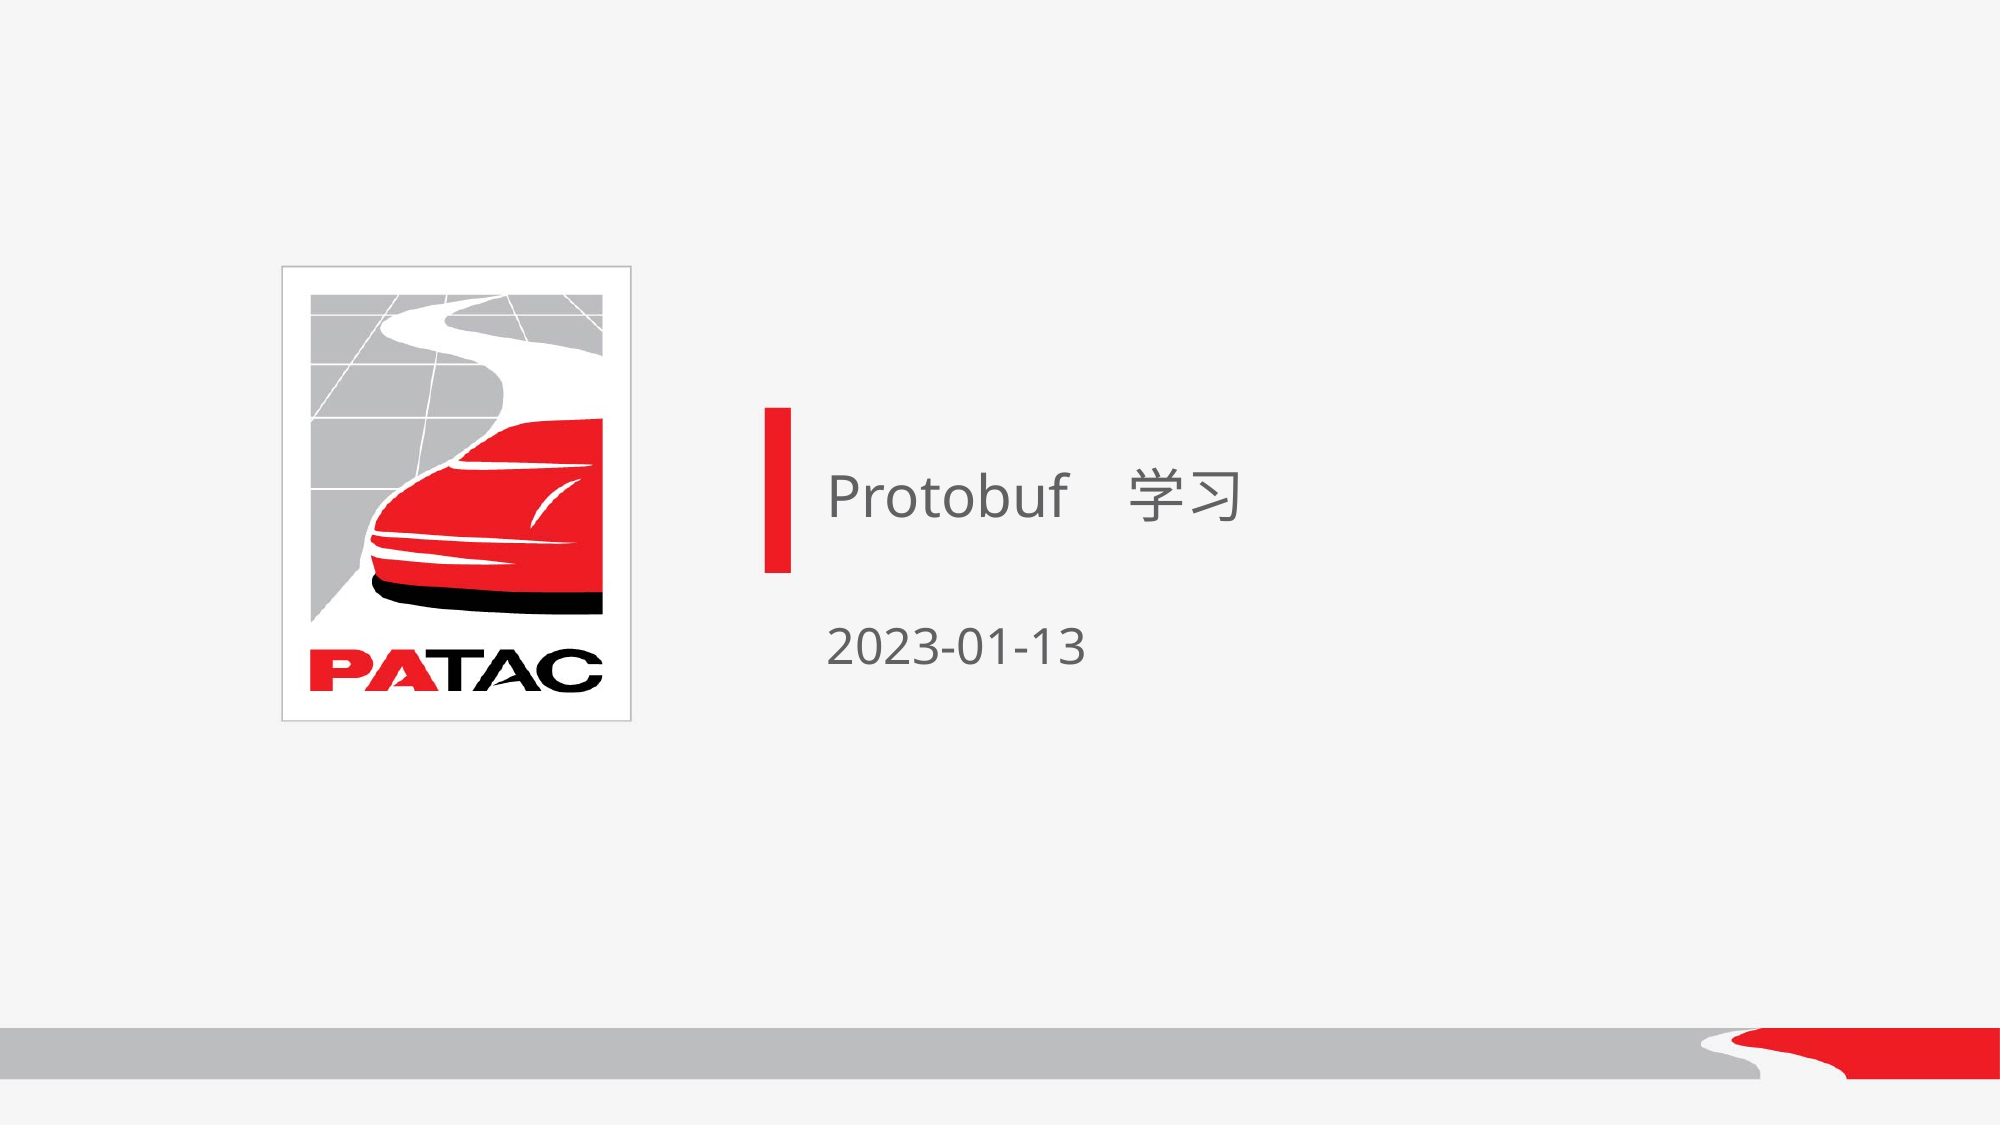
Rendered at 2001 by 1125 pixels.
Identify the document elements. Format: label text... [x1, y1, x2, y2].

picture [0, 0, 2000, 1125]
list 2023-01-13 [811, 613, 1374, 683]
title Protobuf 学习 [811, 412, 2000, 538]
text_box [1635, 884, 2000, 1045]
